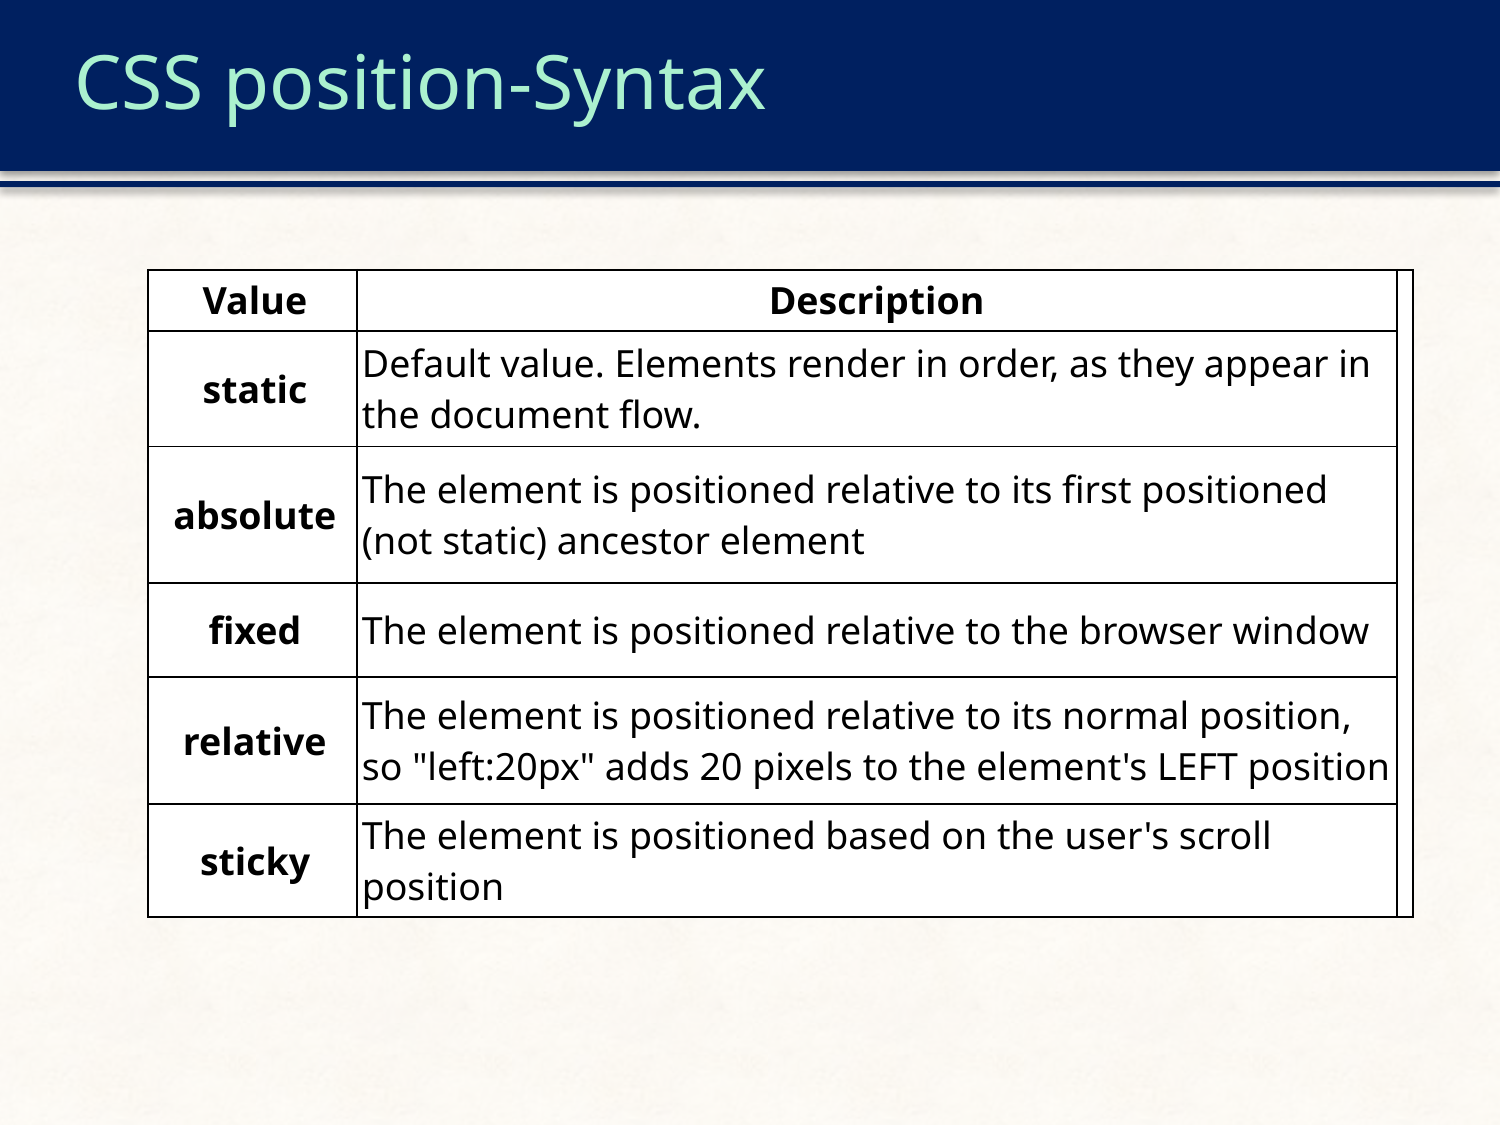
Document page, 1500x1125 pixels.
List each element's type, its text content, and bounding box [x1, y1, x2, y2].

table_cell absolute [149, 447, 356, 582]
table_cell fixed [149, 584, 356, 676]
table_header Value [149, 271, 356, 330]
table_cell relative [149, 678, 356, 803]
table_header [1398, 271, 1412, 916]
table_cell Default value. Elements render in order, as they appear in the document flow. [358, 332, 1396, 446]
table_header Description [358, 271, 1396, 330]
table_cell static [149, 332, 356, 446]
table_cell The element is positioned relative to its normal position, so "left:20px" adds 20 pixels to the element's LEFT position [358, 678, 1396, 803]
table_cell The element is positioned relative to the browser window [358, 584, 1396, 676]
table_cell The element is positioned based on the user's scroll position [358, 805, 1396, 916]
table_cell sticky [149, 805, 356, 916]
title CSS position-Syntax [59, 0, 1500, 171]
table_cell The element is positioned relative to its first positioned (not static) ancestor element [358, 447, 1396, 582]
